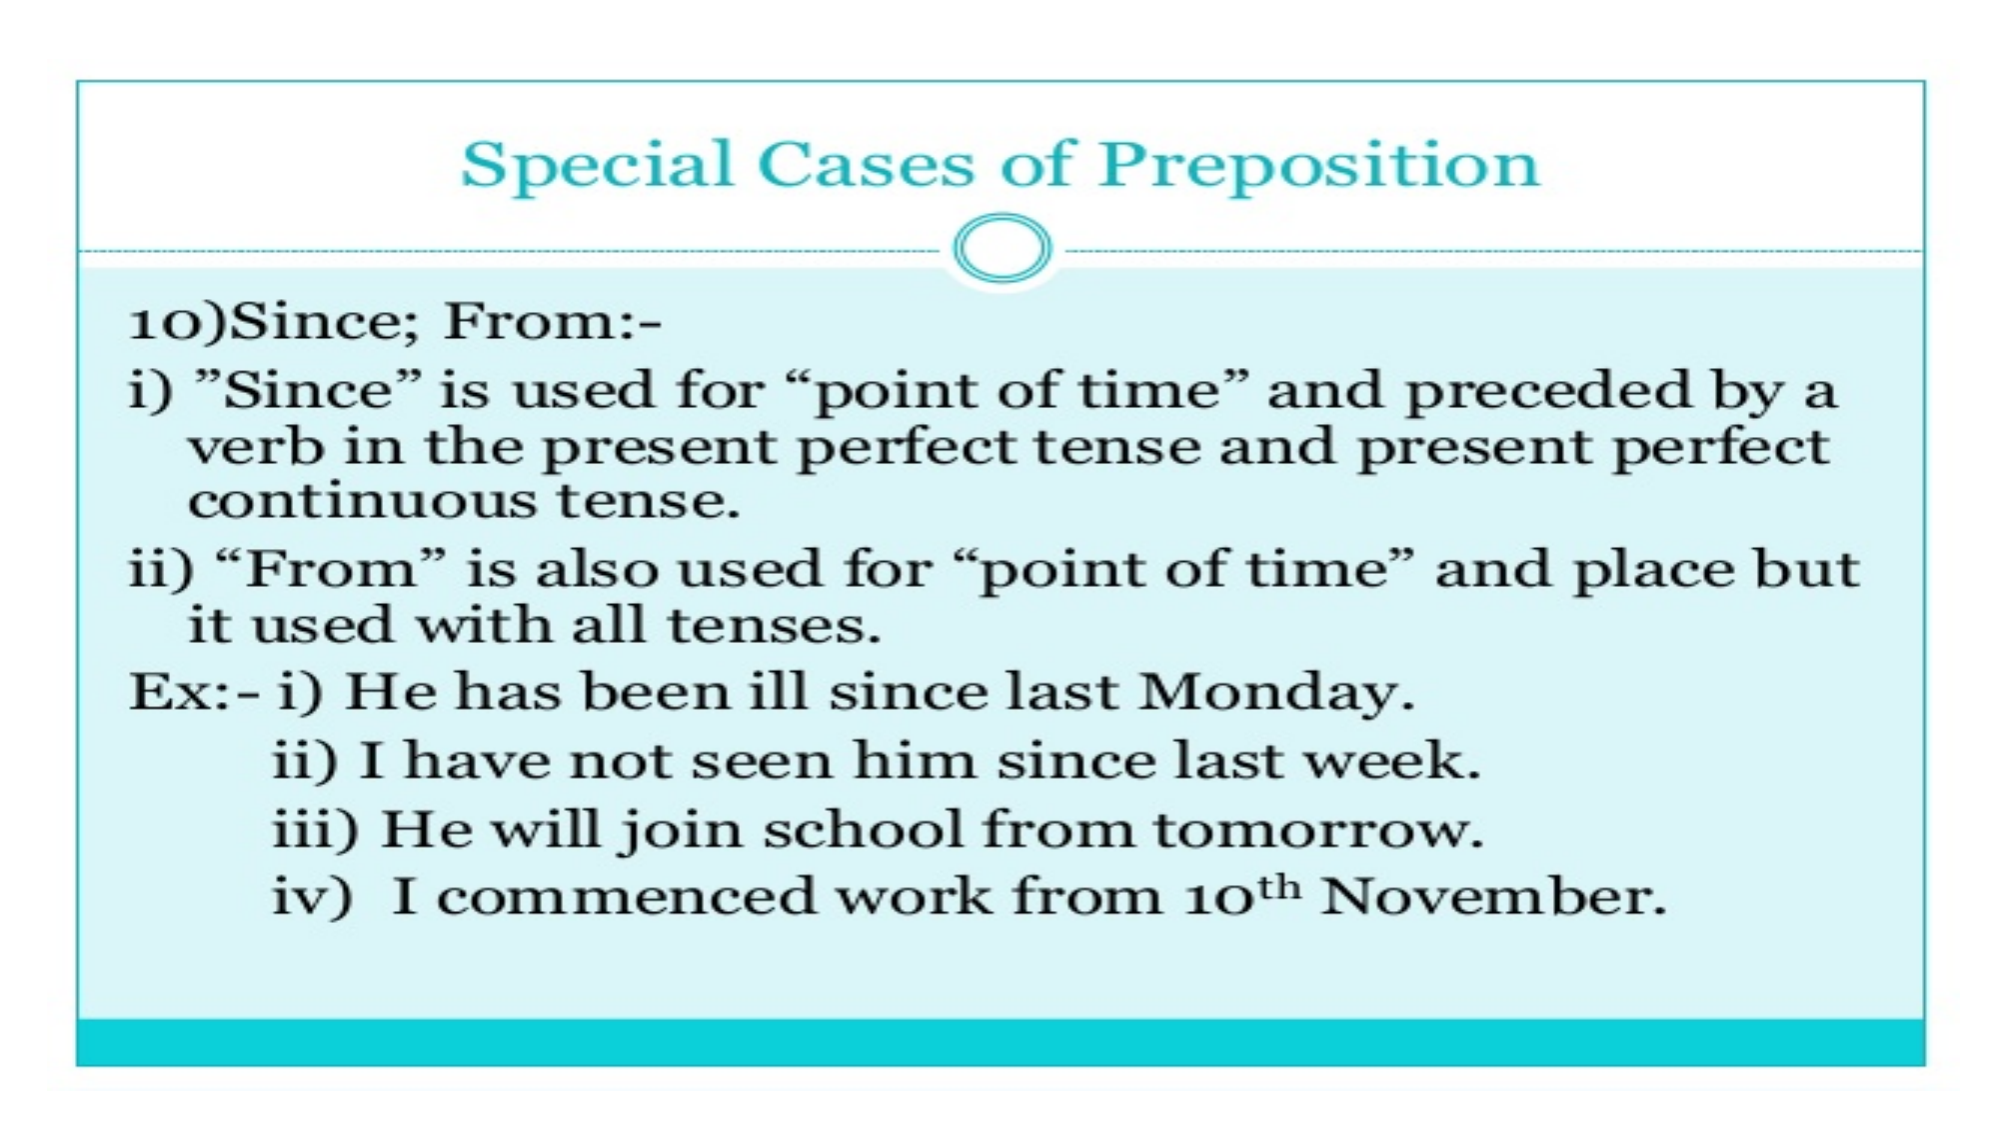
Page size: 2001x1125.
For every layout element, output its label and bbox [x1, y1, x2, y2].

list [47, 59, 1960, 1091]
